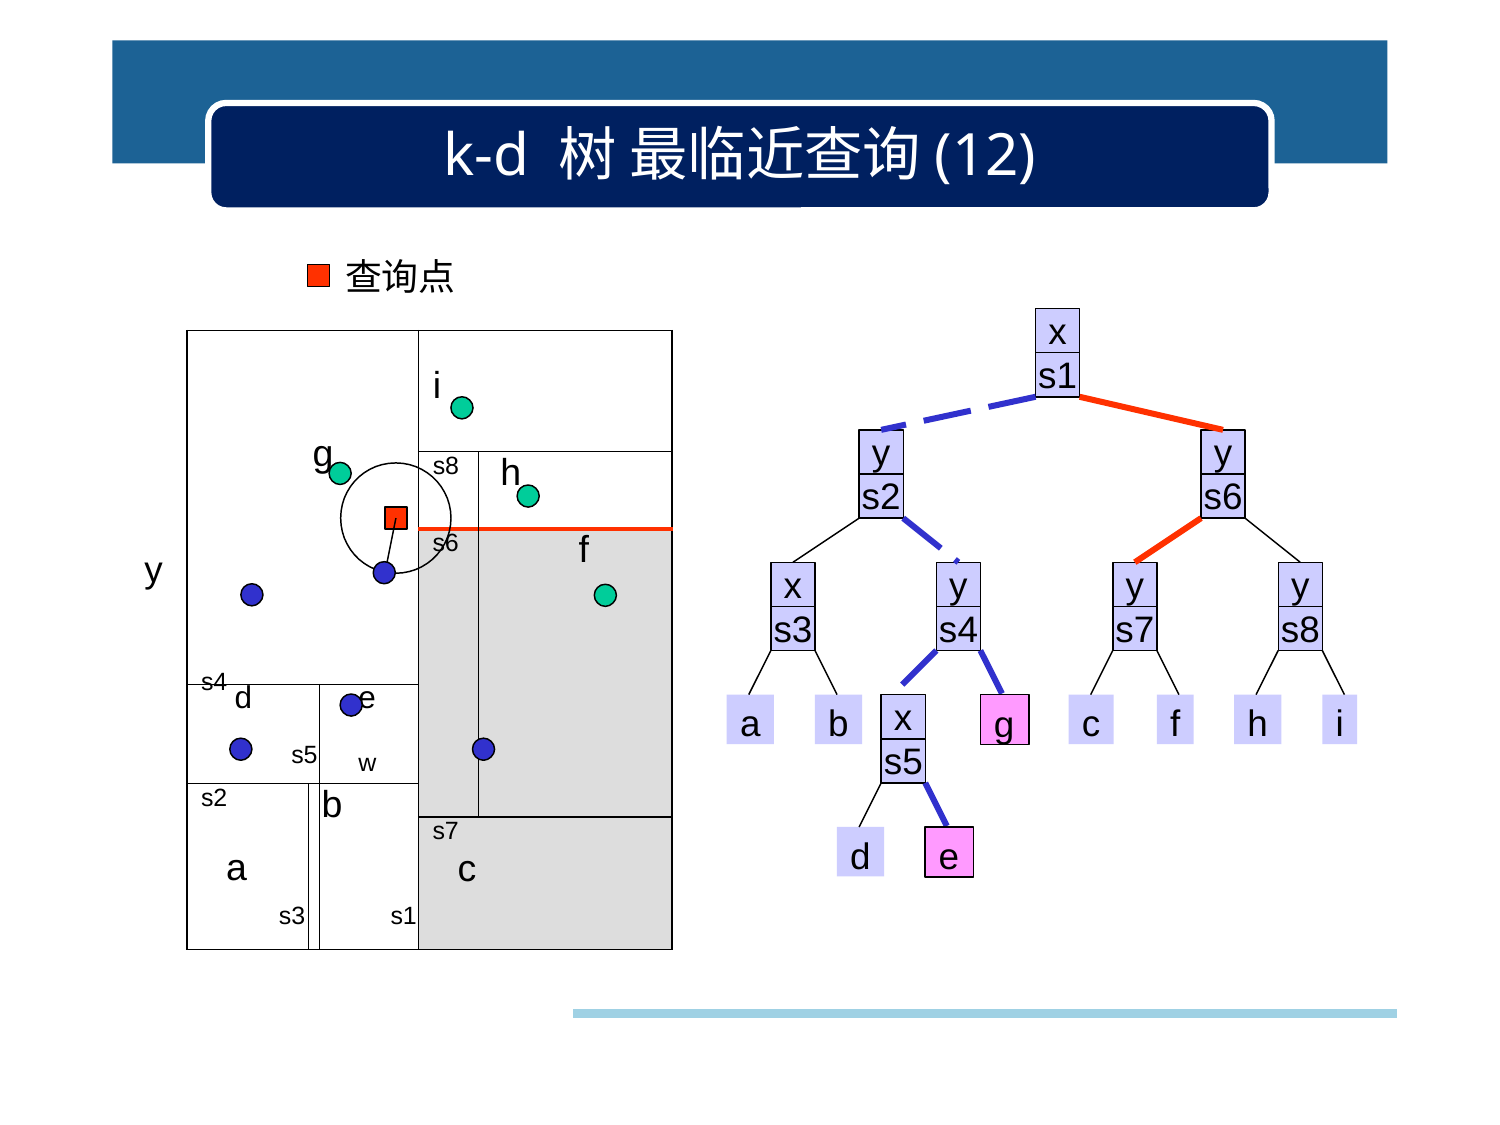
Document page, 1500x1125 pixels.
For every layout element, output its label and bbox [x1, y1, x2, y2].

text_box [329, 462, 336, 468]
title [208, 102, 1272, 211]
text_box [340, 693, 363, 717]
text_box [610, 584, 617, 593]
table_cell [320, 685, 418, 783]
text_box [344, 462, 352, 472]
text_box [517, 498, 540, 508]
text_box [142, 545, 165, 590]
text_box [343, 253, 529, 299]
table_cell [320, 784, 418, 949]
table_cell [309, 784, 319, 949]
text_box [307, 264, 330, 287]
text_box [329, 478, 337, 485]
table_cell [419, 818, 671, 949]
text_box [472, 738, 495, 761]
text_box [608, 598, 617, 607]
table_cell [419, 452, 478, 527]
table_header [188, 331, 418, 684]
table_cell [188, 784, 308, 949]
text_box [726, 307, 1358, 877]
table_cell [479, 531, 671, 816]
text_box [517, 484, 540, 494]
text_box [594, 599, 603, 607]
text_box [594, 584, 601, 591]
text_box [240, 583, 263, 606]
table_cell [188, 685, 319, 783]
table_header [419, 331, 671, 451]
table_cell [479, 452, 671, 527]
text_box [464, 396, 474, 419]
text_box [450, 396, 460, 419]
text_box [340, 462, 452, 584]
table_cell [419, 531, 478, 816]
text_box [229, 738, 252, 761]
